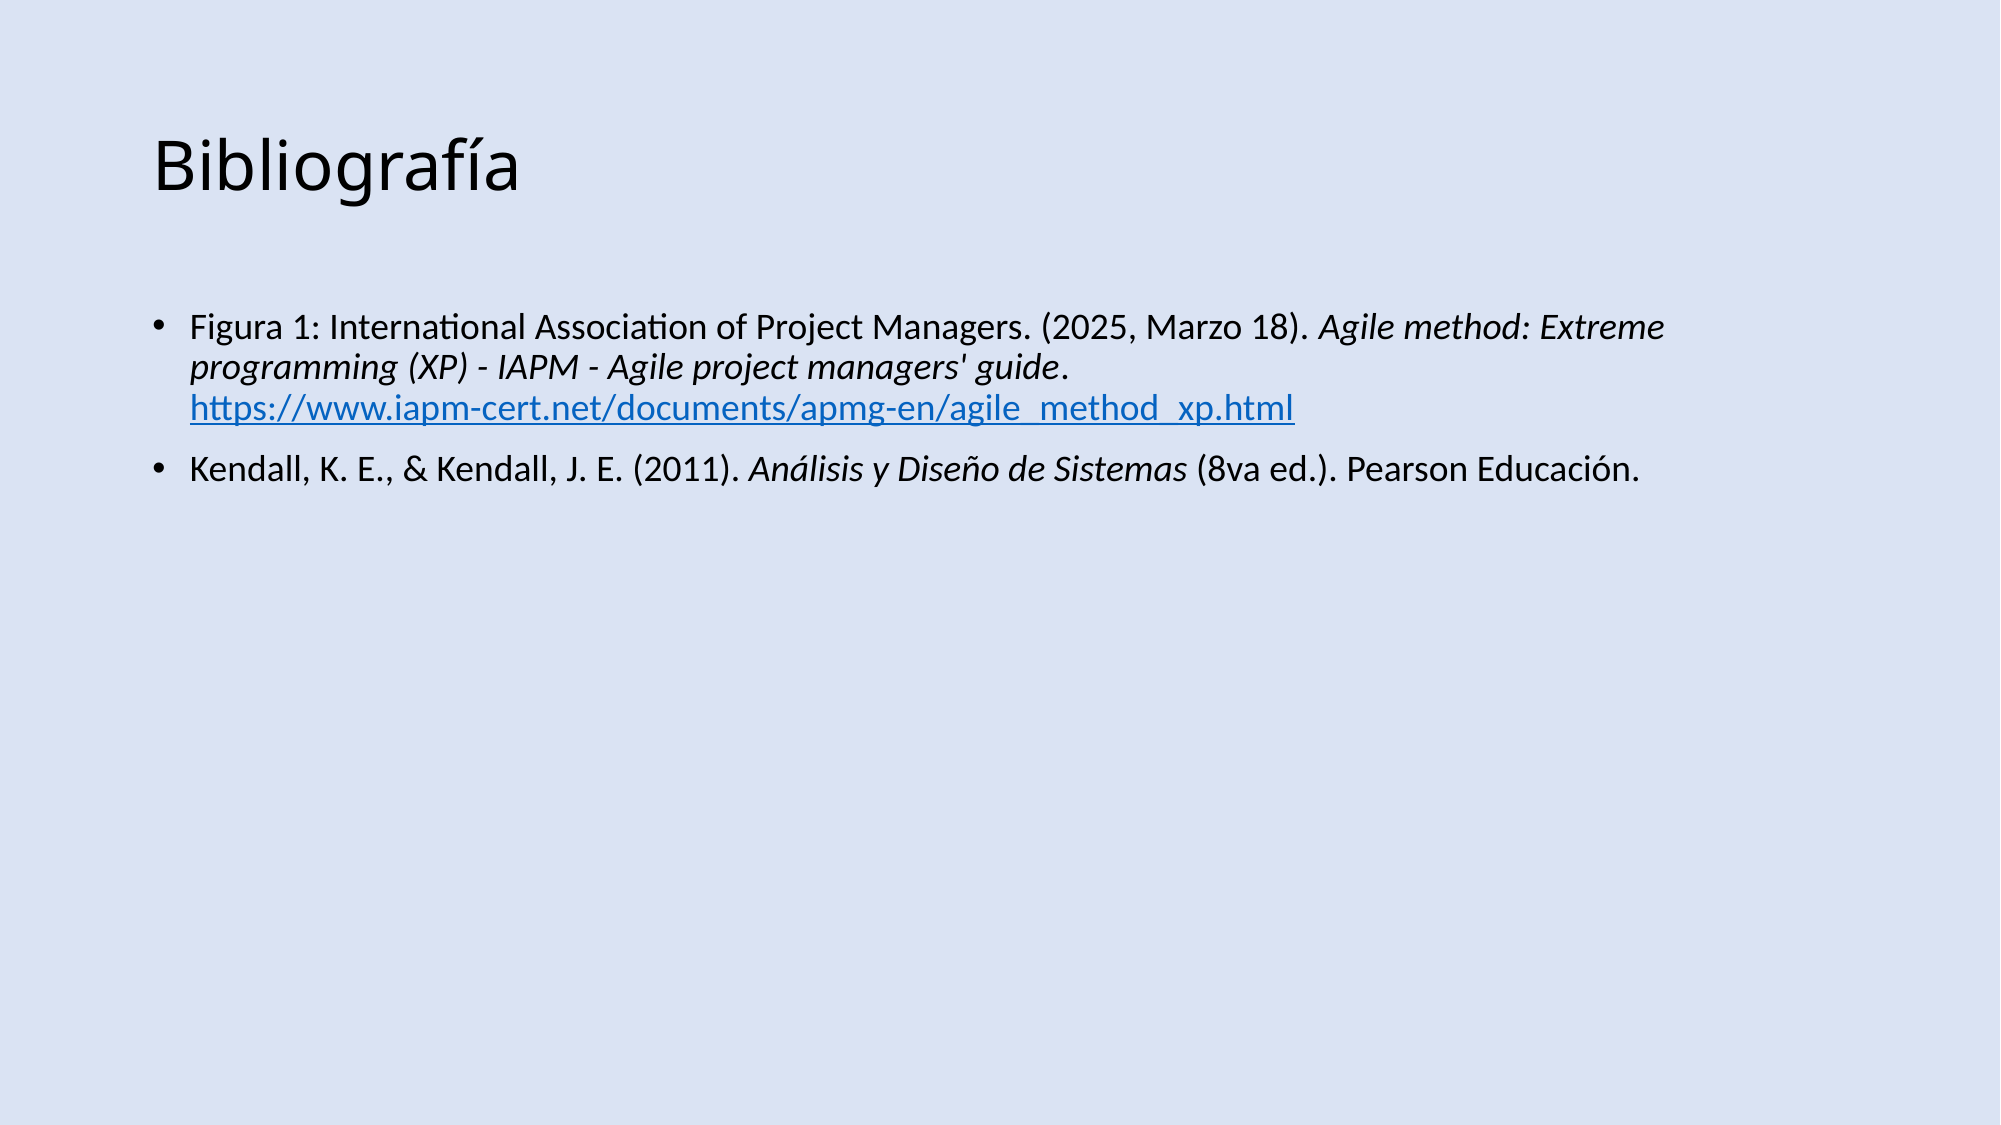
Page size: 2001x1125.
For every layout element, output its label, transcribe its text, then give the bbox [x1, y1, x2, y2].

title Bibliografía [137, 59, 1863, 278]
list Figura 1: International Association of Project Managers. (2025, Marzo 18). Agile method: Extreme programming (XP) - IAPM - Agile project managers' guide. https://www.iapm-cert.net/documents/apmg-en/agile_method_xp.html Kendall, K. E., & Kendall, J. E. (2011). Análisis y Diseño de Sistemas (8va ed.). Pearson Educación. [137, 299, 1863, 1014]
